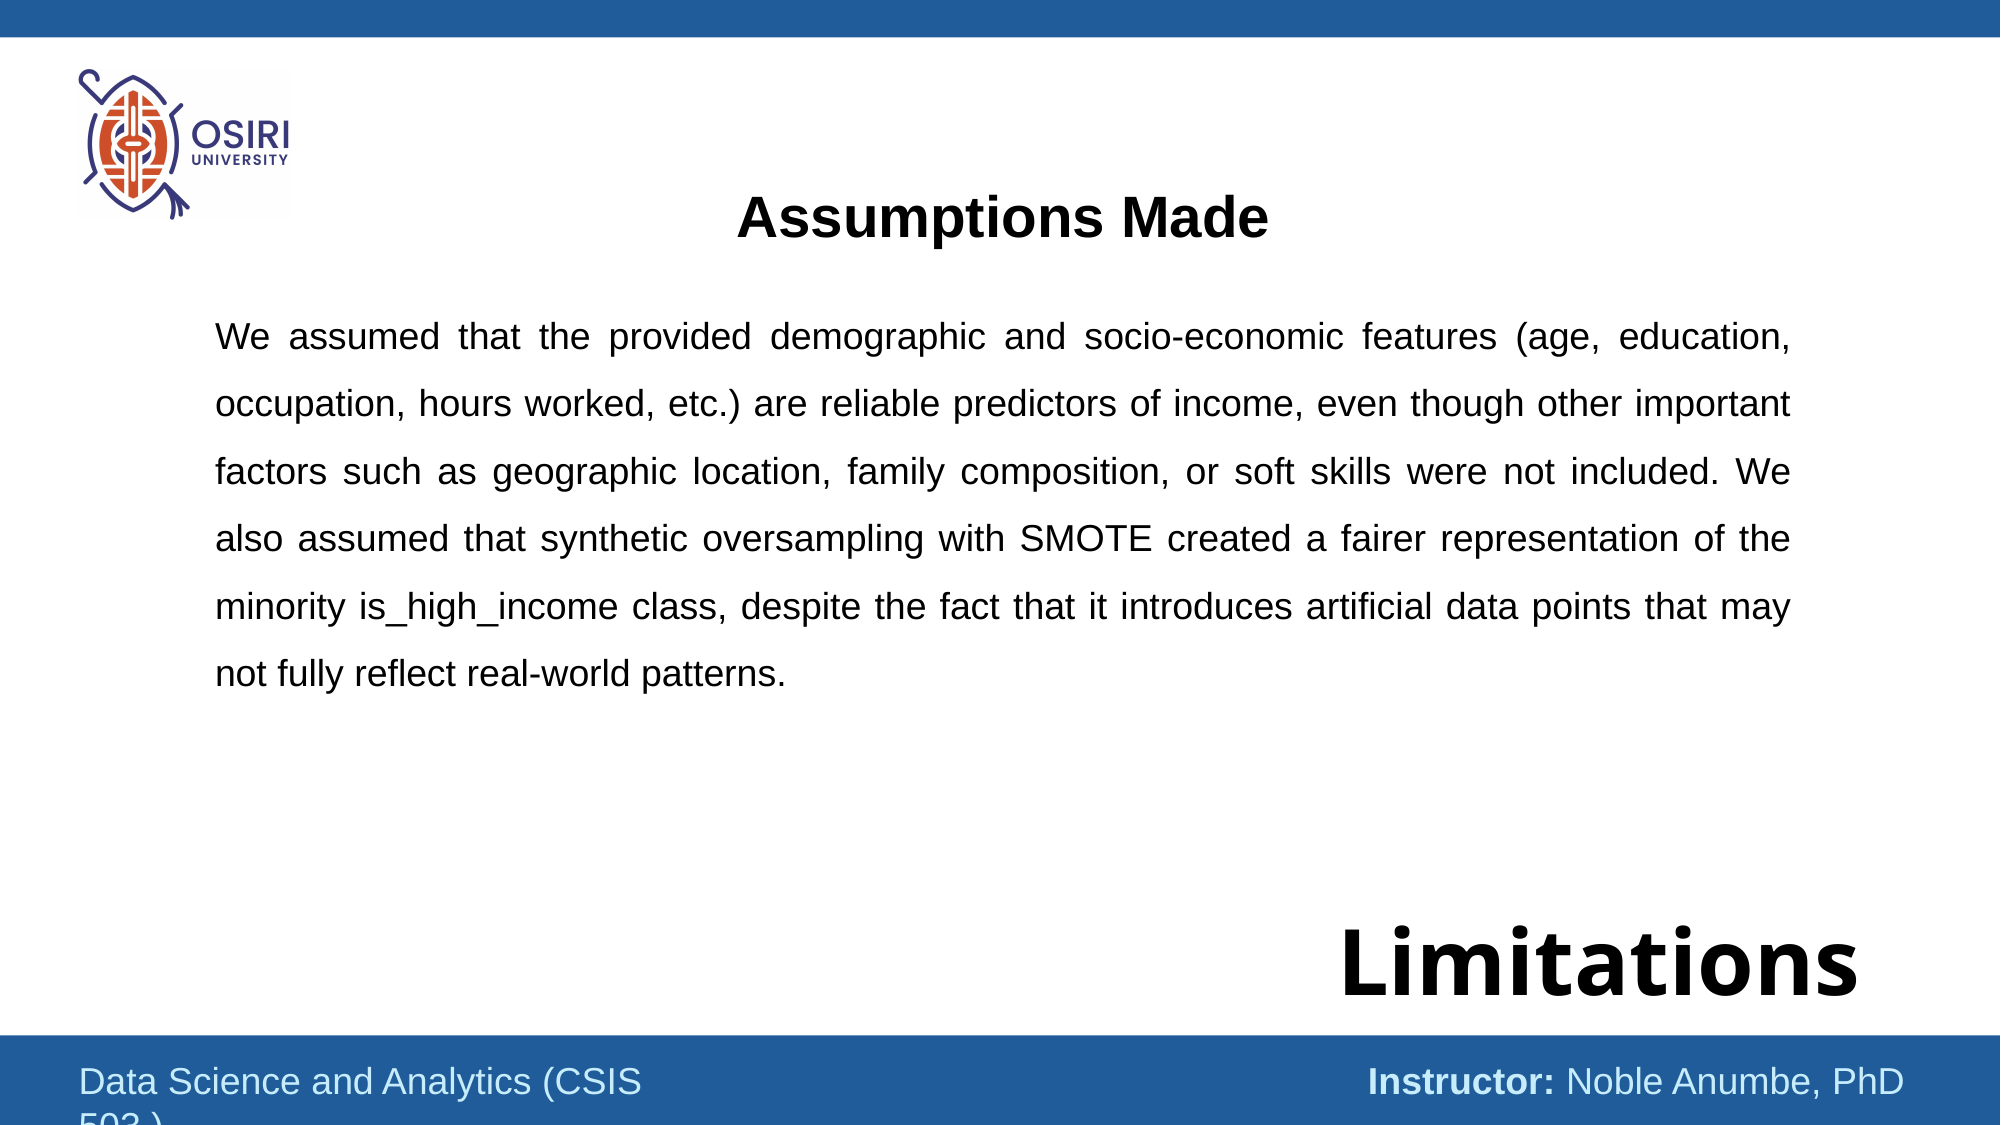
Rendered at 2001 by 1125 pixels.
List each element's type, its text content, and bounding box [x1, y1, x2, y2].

picture [77, 68, 292, 220]
title Limitations [150, 890, 1876, 1042]
text_box Assumptions Made We assumed that the provided demographic and socio-economic features (age, education, occupation, hours worked, etc.) are reliable predictors of income, even though other important factors such as geographic location, family composition, or soft skills were not included. We also assumed that synthetic oversampling with SMOTE created a fairer representation of the minority is_high_income class, despite the fact that it introduces artificial data points that may not fully reflect real-world patterns. [199, 171, 1807, 911]
